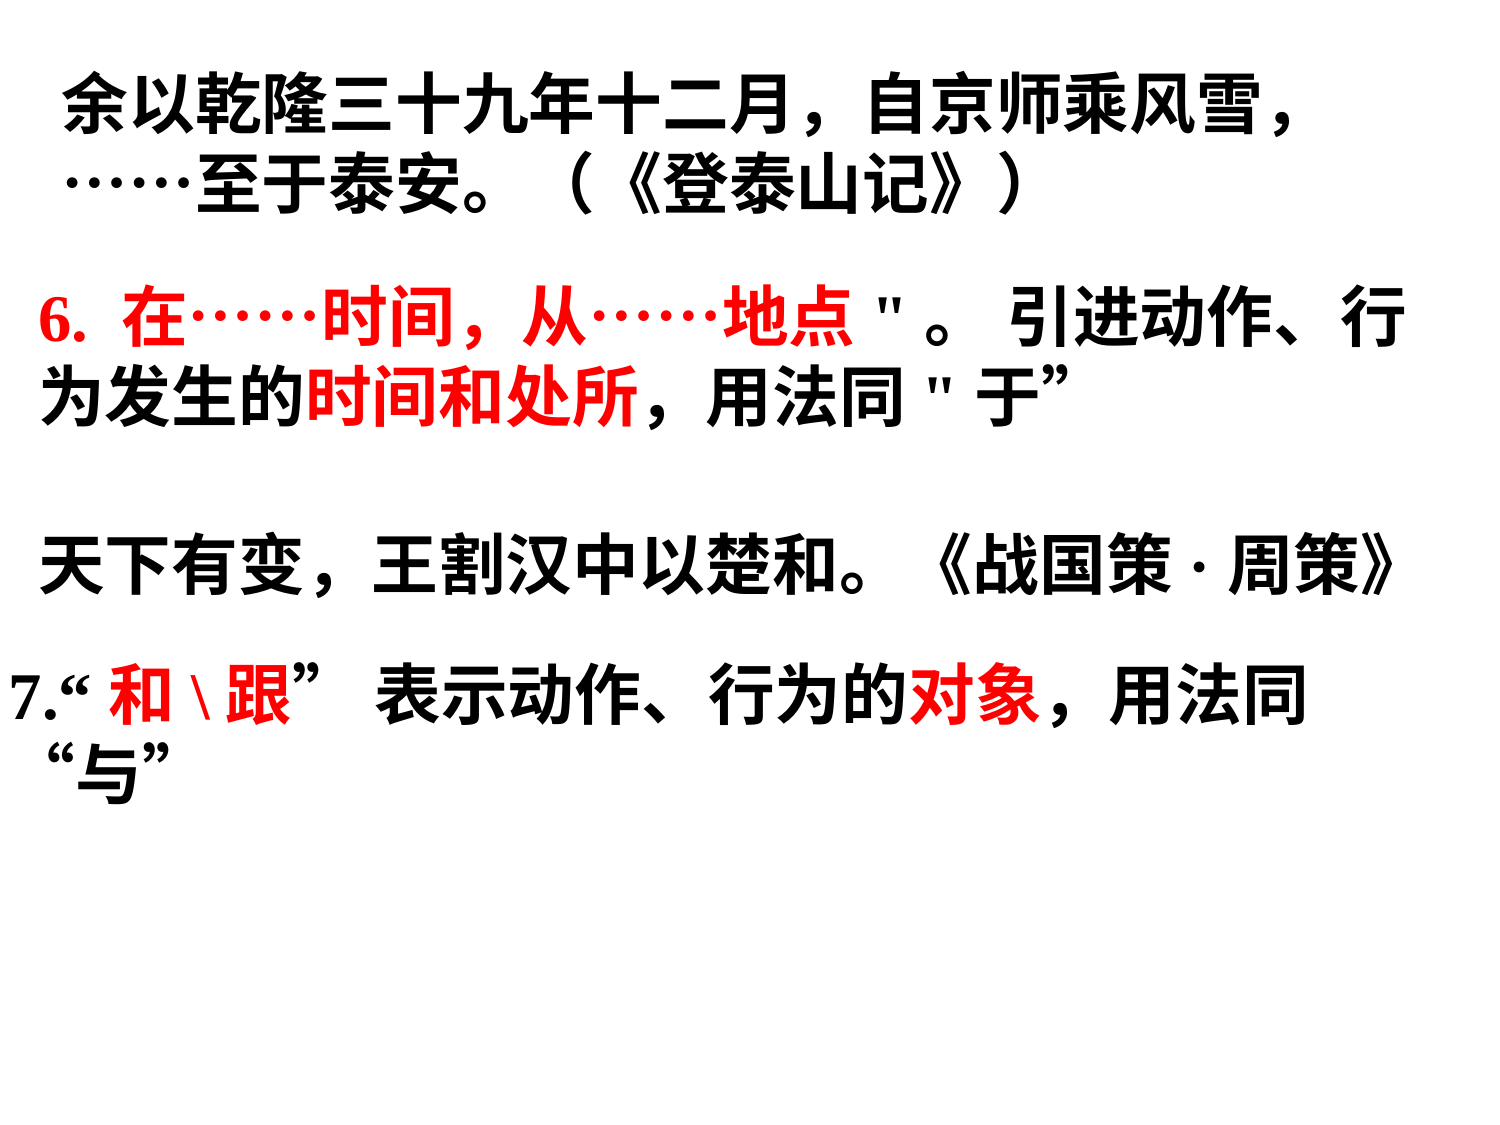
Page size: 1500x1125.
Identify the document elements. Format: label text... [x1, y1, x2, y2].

text_box 6. 在……时间，从……地点"。 引进动作、行为发生的时间和处所，用法同"于” [23, 267, 1430, 442]
text_box 7.“和\跟” 表示动作、行为的对象，用法同“与” [0, 645, 1500, 820]
text_box 余以乾隆三十九年十二月，自京师乘风雪，……至于泰安。（《登泰山记》） [46, 54, 1407, 230]
text_box 天下有变，王割汉中以楚和。《战国策·周策》 [23, 515, 1500, 610]
